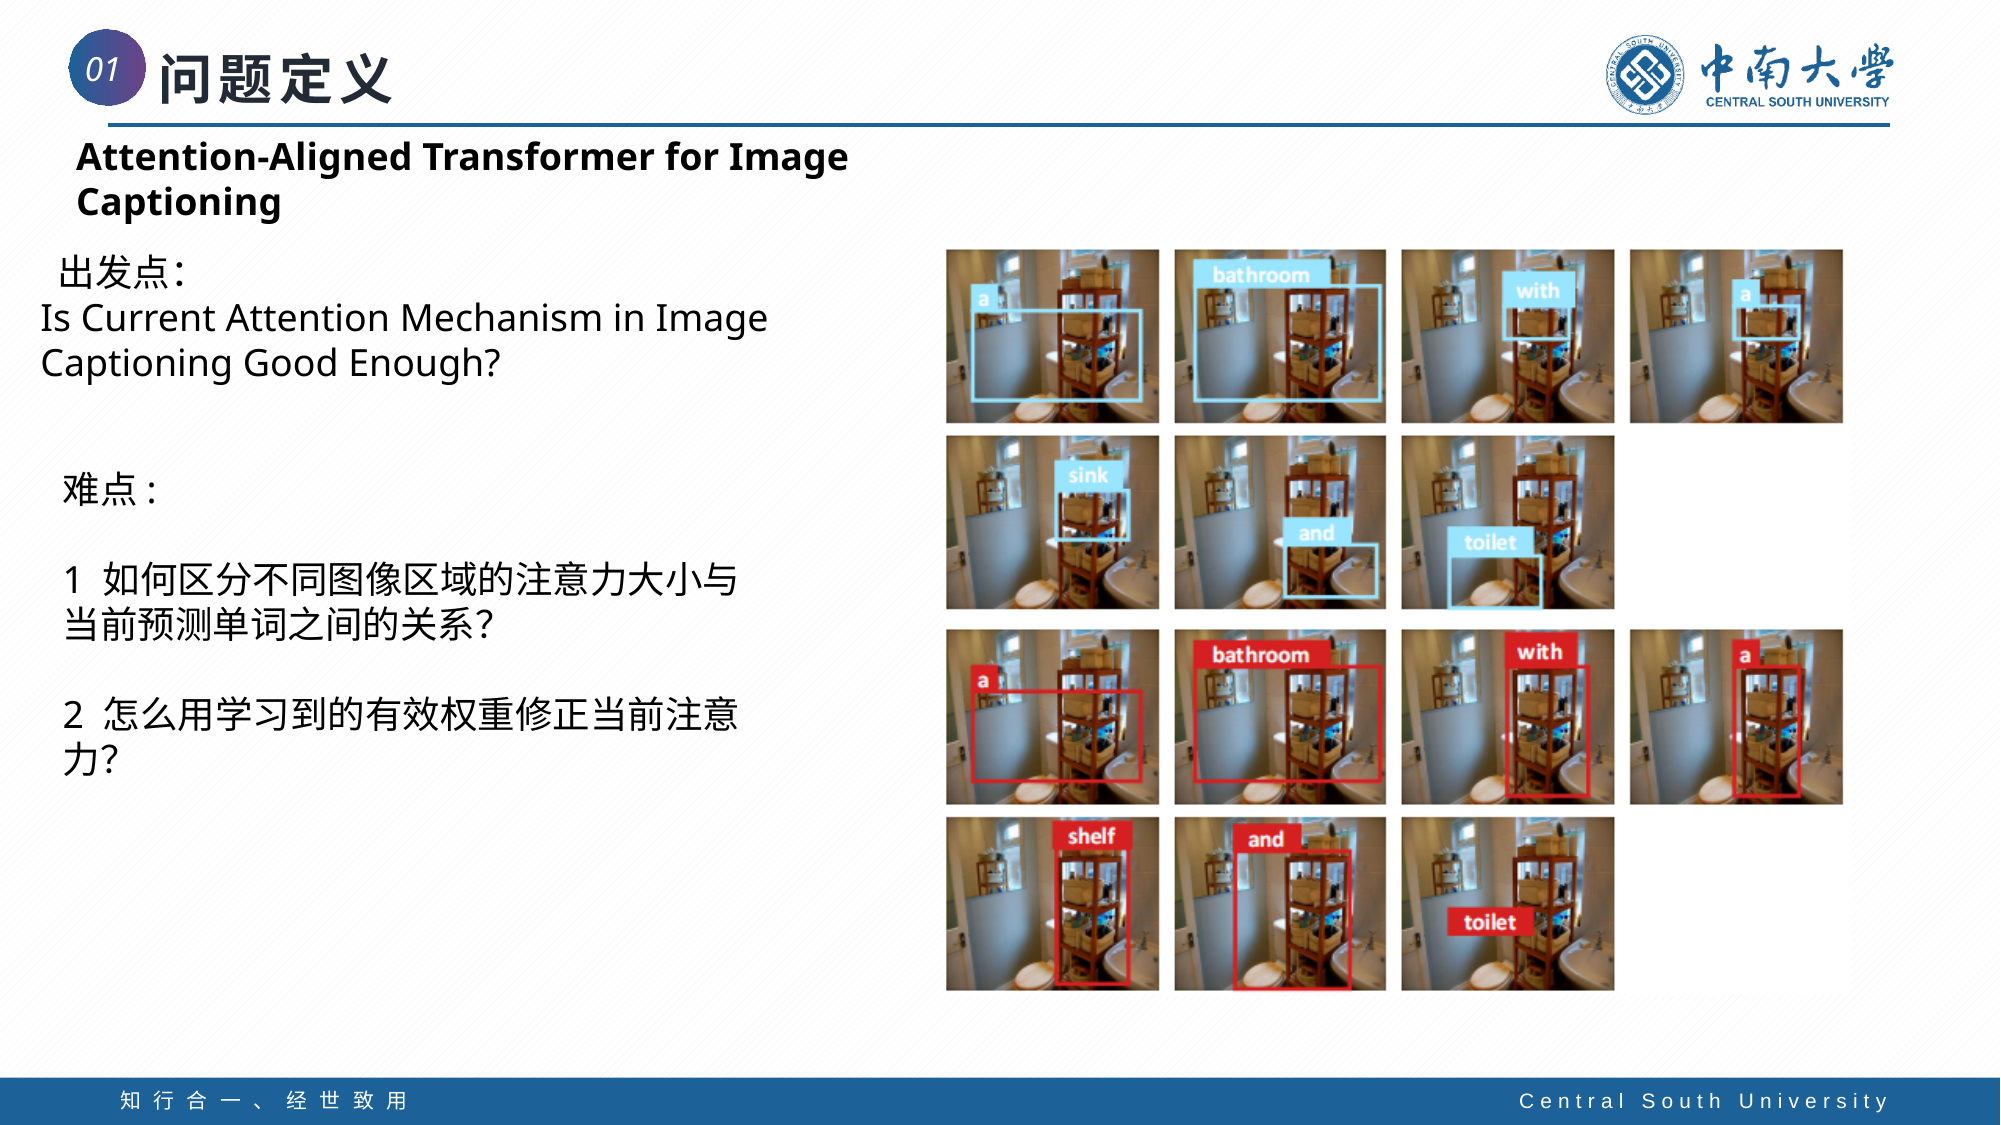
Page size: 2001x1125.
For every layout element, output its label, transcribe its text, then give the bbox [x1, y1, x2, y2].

text_box 知行合一、经世致用 [105, 1080, 423, 1120]
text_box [47, 28, 159, 106]
text_box Attention-Aligned Transformer for Image Captioning [61, 125, 1034, 231]
text_box 问题定义 [158, 0, 1050, 118]
text_box 出发点： Is Current Attention Mechanism in Image Captioning Good Enough? [25, 242, 841, 392]
picture [1595, 28, 1907, 121]
text_box 难点: 1 如何区分不同图像区域的注意力大小与当前预测单词之间的关系？ 2 怎么用学习到的有效权重修正当前注意力？ [47, 458, 786, 789]
text_box [0, 1077, 2000, 1125]
picture [945, 241, 1851, 994]
text_box Central South University [1504, 1080, 1902, 1120]
